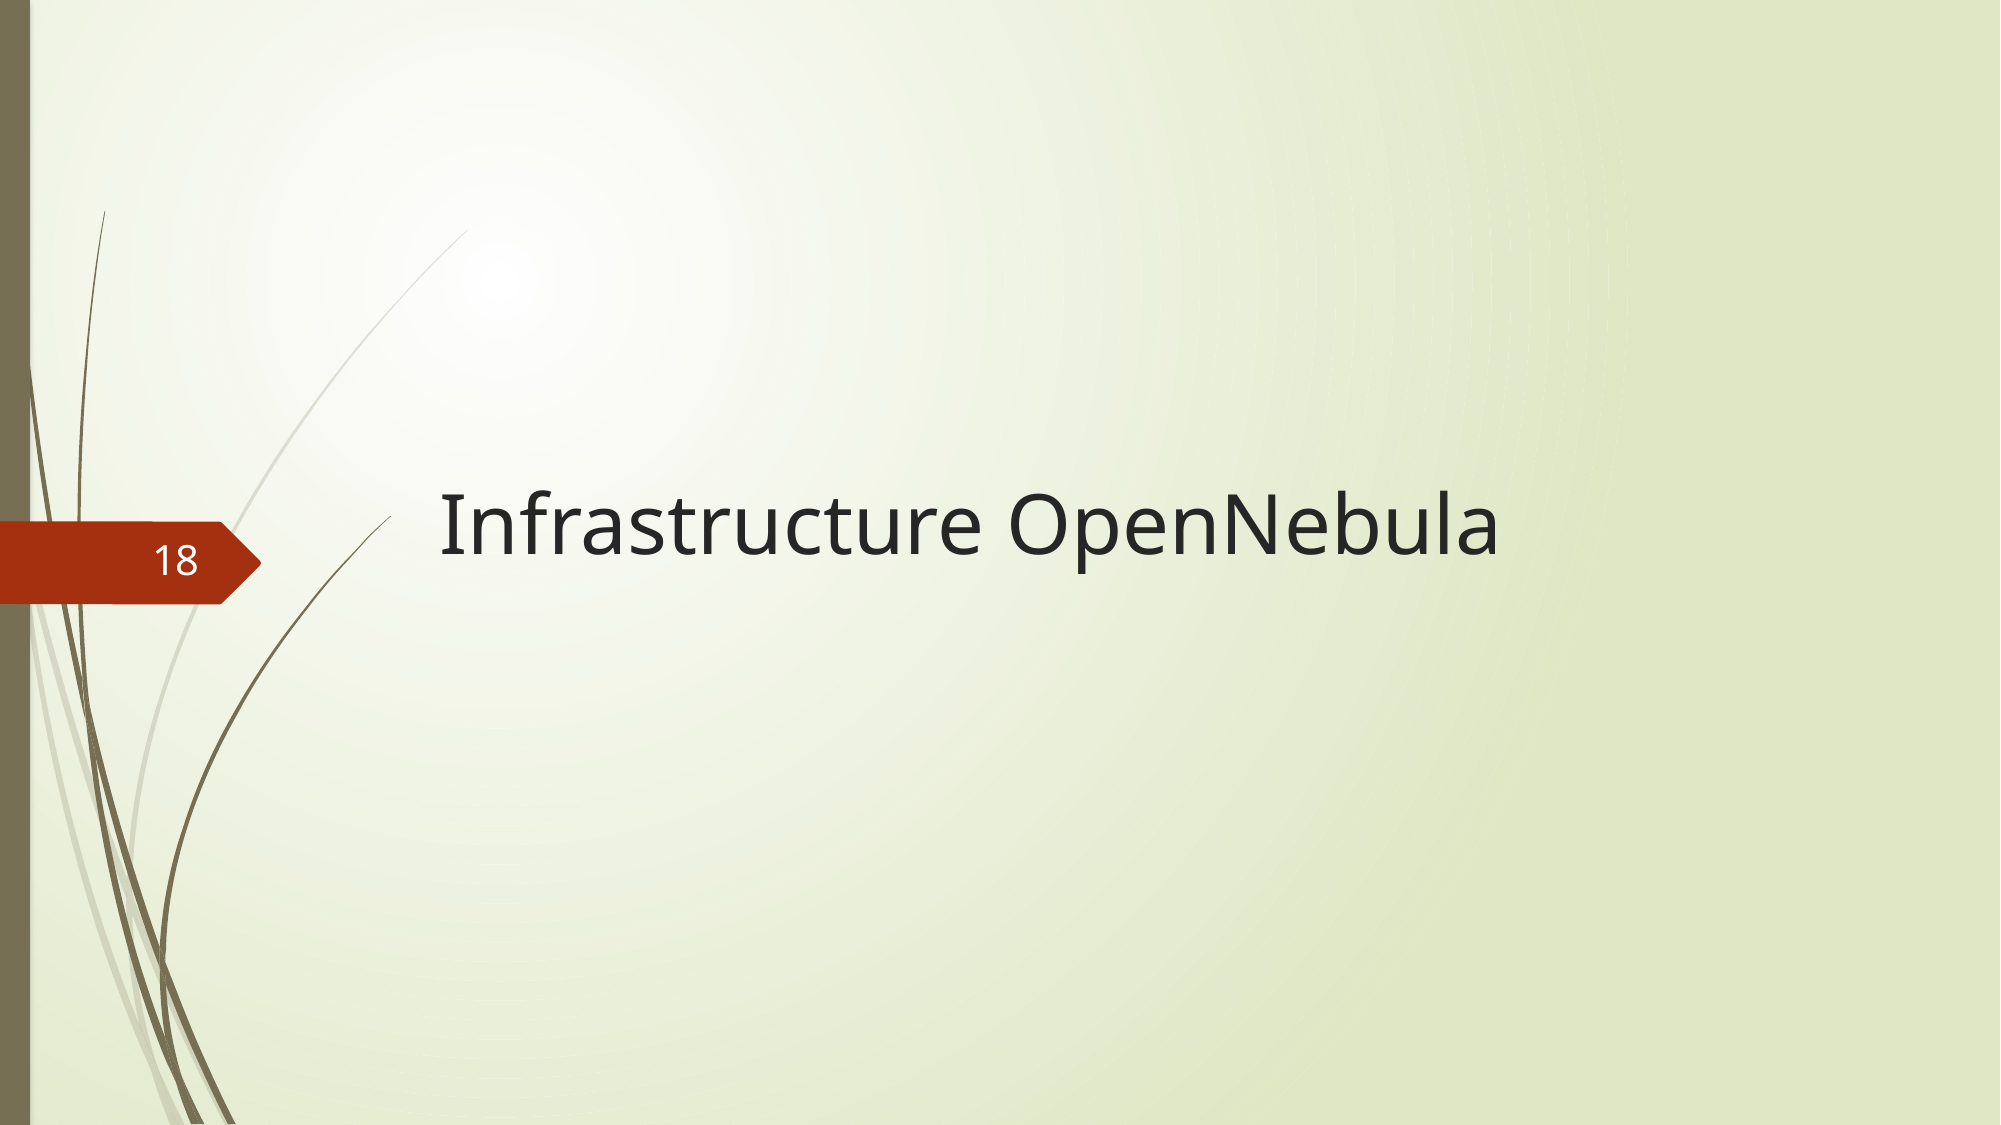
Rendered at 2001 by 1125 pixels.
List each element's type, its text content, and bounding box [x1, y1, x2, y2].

title Infrastructure OpenNebula [424, 337, 1888, 579]
slide_number 18 [87, 532, 216, 592]
